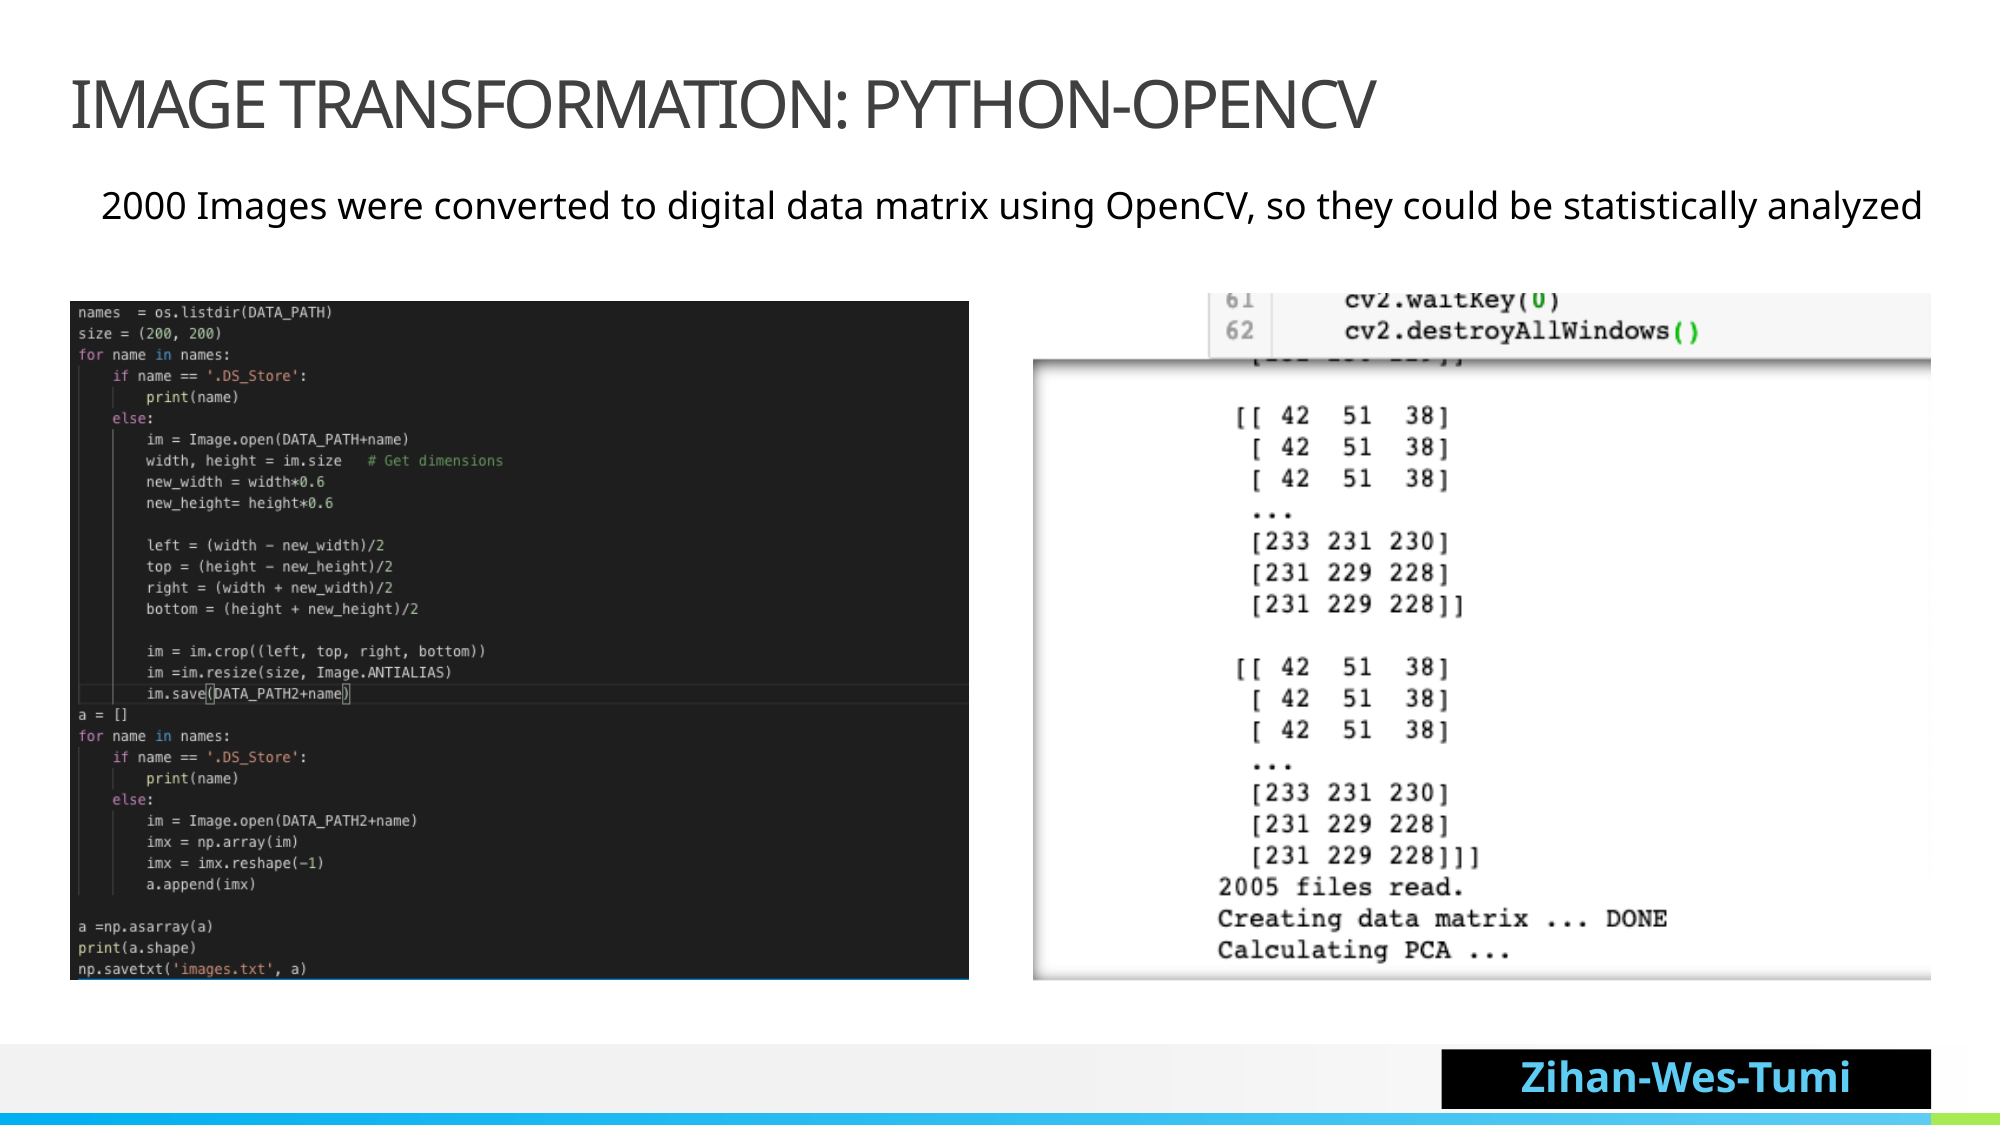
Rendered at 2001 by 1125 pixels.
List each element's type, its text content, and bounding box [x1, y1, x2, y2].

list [1033, 293, 1931, 988]
text_box 2000 Images were converted to digital data matrix using OpenCV, so they could be statistically analyzed [86, 174, 1941, 235]
title IMAGE TRANSFORMATION: PYTHON-OPENCV [70, 70, 1932, 142]
text_box Zihan-Wes-Tumi [1441, 1049, 1932, 1109]
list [70, 301, 969, 980]
